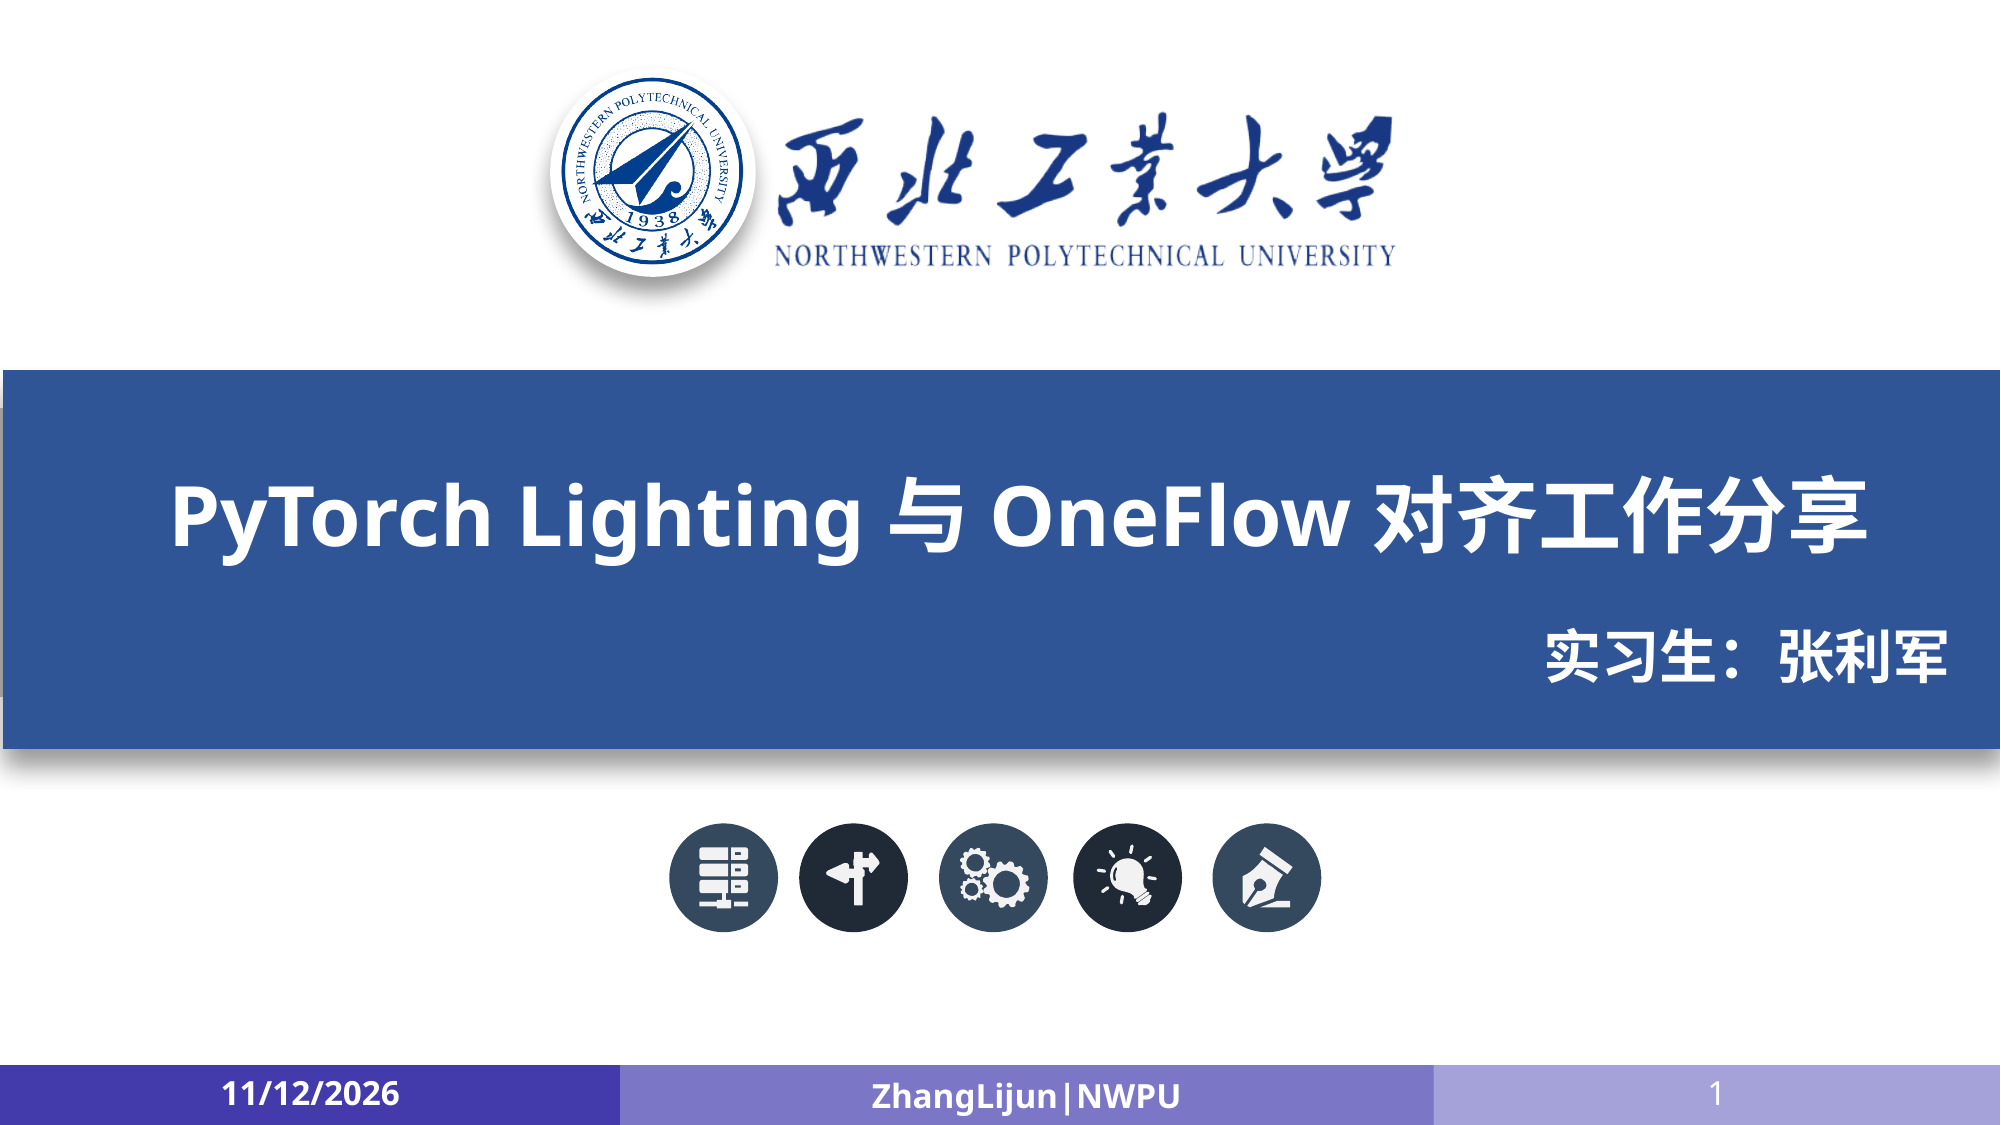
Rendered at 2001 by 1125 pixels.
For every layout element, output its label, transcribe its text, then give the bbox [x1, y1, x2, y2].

text_box 实习生：张利军 [1531, 614, 1963, 697]
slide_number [0, 1065, 620, 1125]
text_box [1073, 823, 1183, 933]
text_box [939, 823, 1048, 933]
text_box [669, 823, 779, 933]
footer ZhangLijun|NWPU [620, 1065, 1433, 1125]
text_box [2, 369, 2000, 750]
text_box PyTorch Lighting与OneFlow对齐工作分享 [75, 463, 1965, 564]
slide_number 1 [1433, 1065, 2000, 1125]
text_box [1212, 823, 1322, 933]
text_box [550, 68, 1416, 277]
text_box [799, 823, 908, 933]
